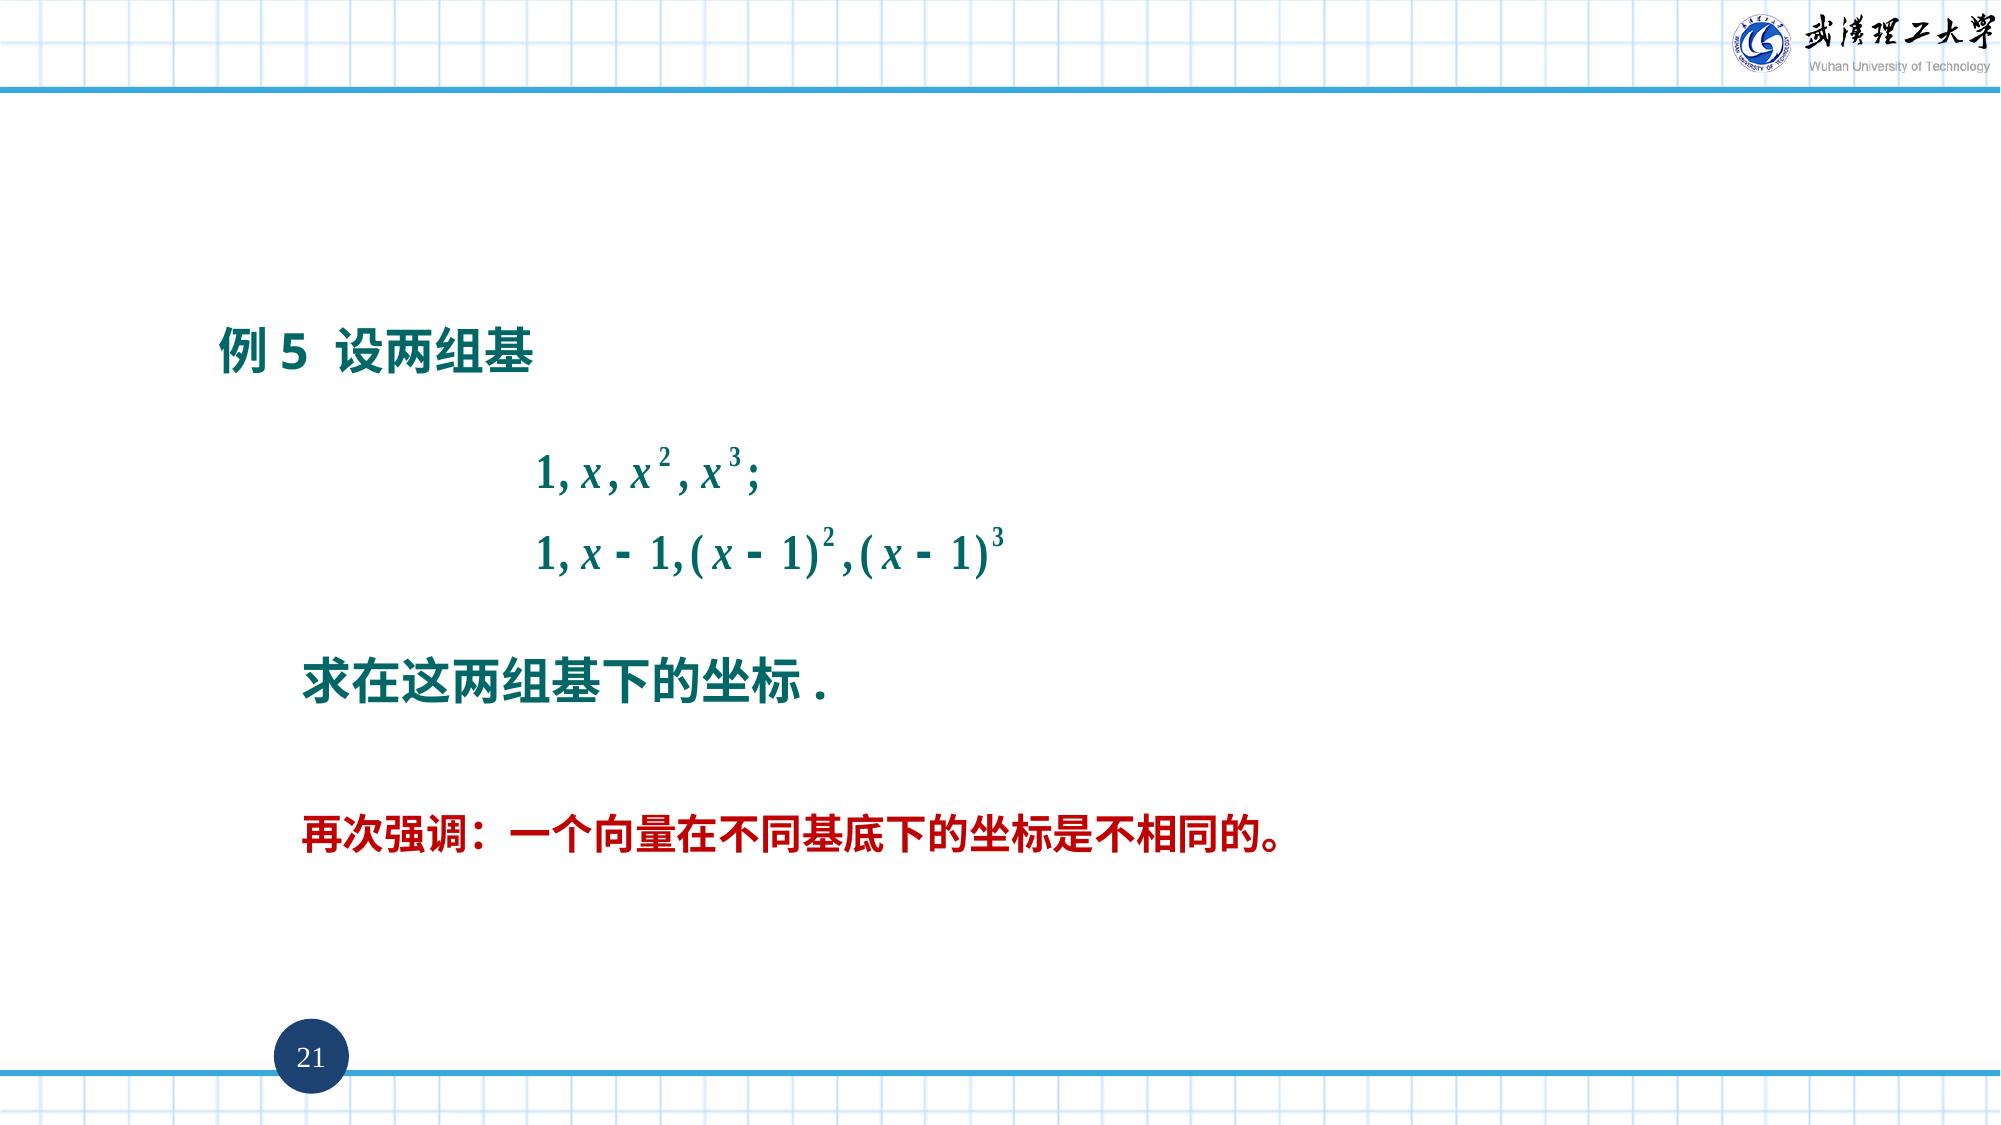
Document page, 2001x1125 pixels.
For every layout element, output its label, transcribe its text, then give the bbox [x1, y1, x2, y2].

text_box 再次强调：一个向量在不同基底下的坐标是不相同的。 [286, 800, 1454, 865]
text_box 21 [273, 1018, 349, 1094]
picture [0, 1077, 2001, 1125]
picture [0, 0, 2001, 87]
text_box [531, 433, 1012, 590]
